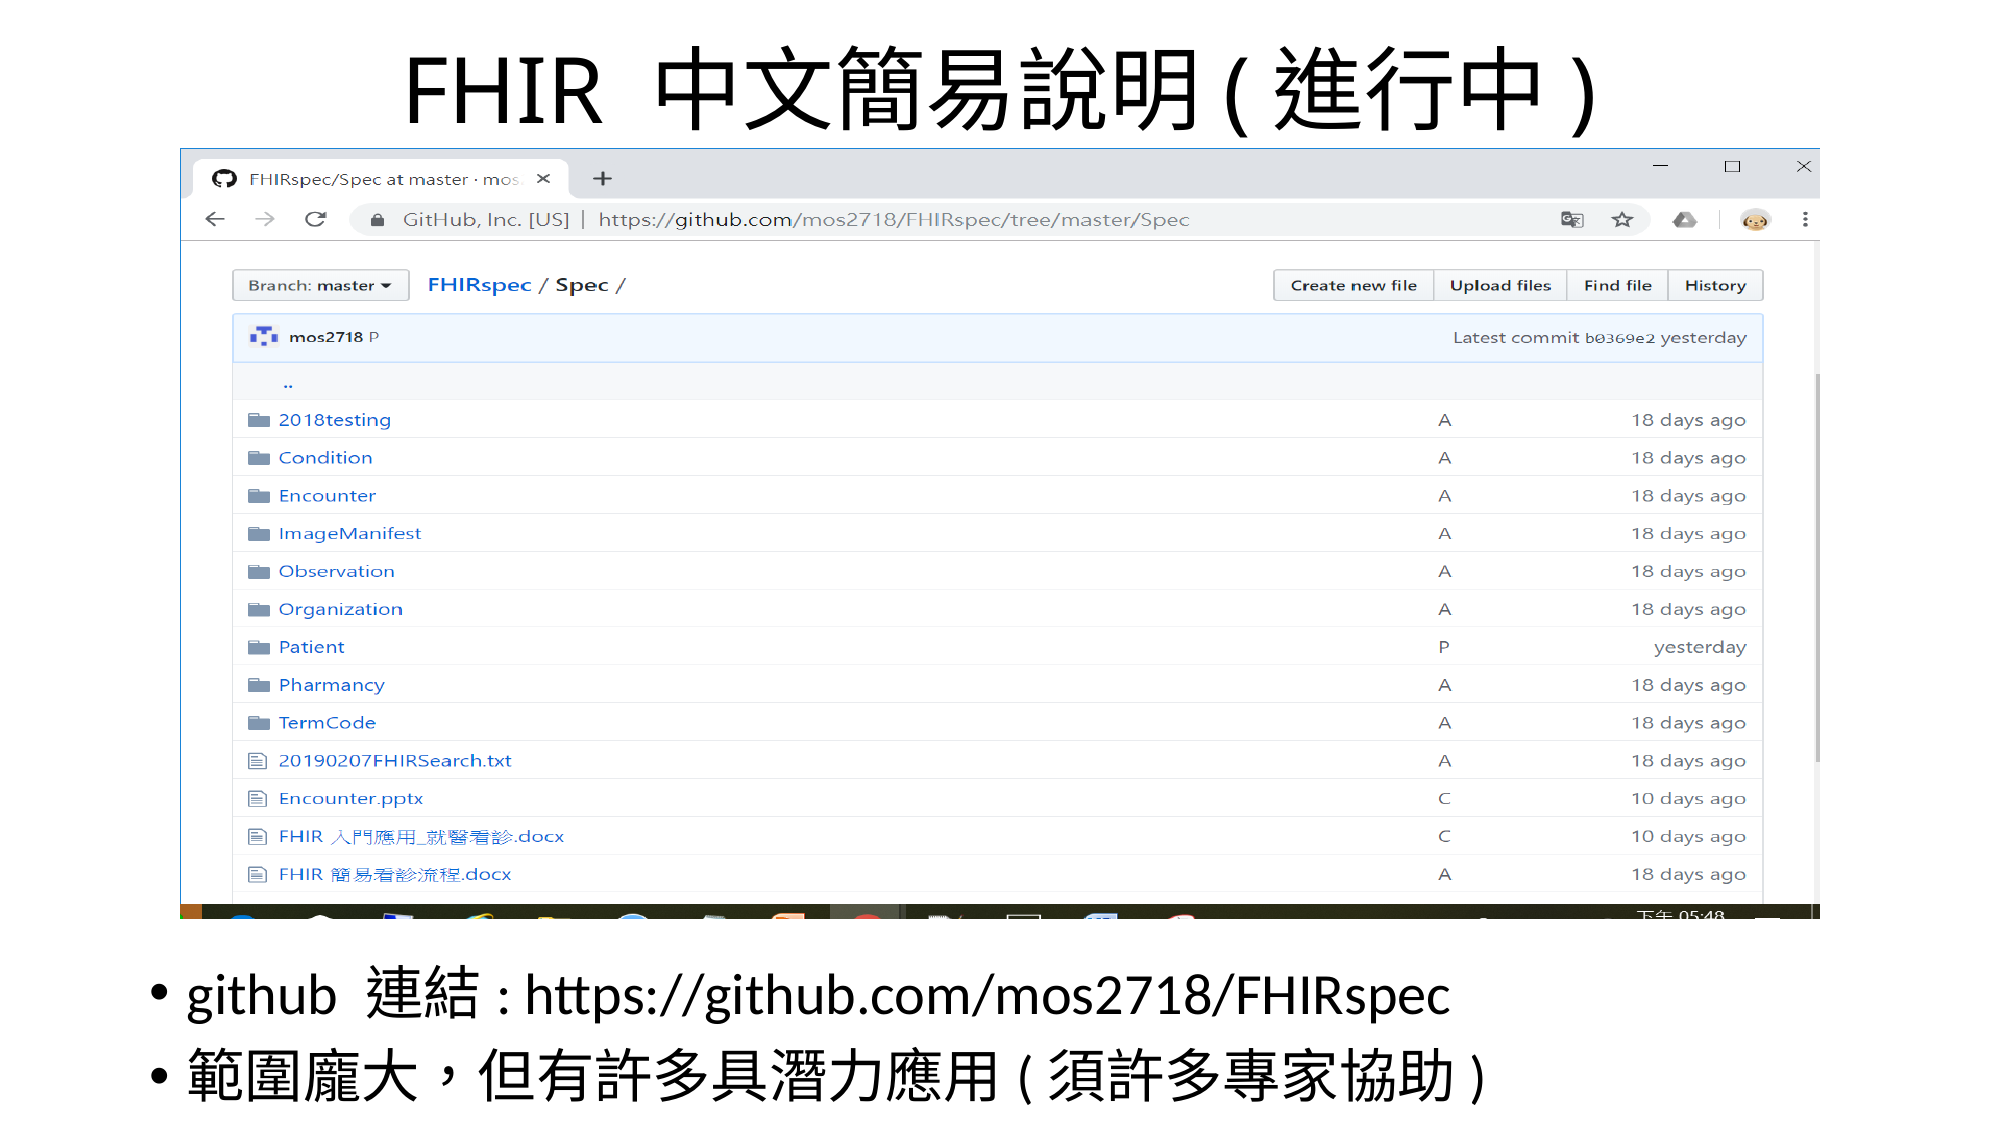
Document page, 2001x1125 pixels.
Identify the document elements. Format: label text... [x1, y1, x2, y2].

title FHIR 中文簡易說明(進行中) [136, 0, 1862, 203]
picture [180, 148, 1820, 919]
list github 連結: https://github.com/mos2718/FHIRspec 範圍龐大，但有許多具潛力應用(須許多專家協助) [134, 956, 1860, 1064]
